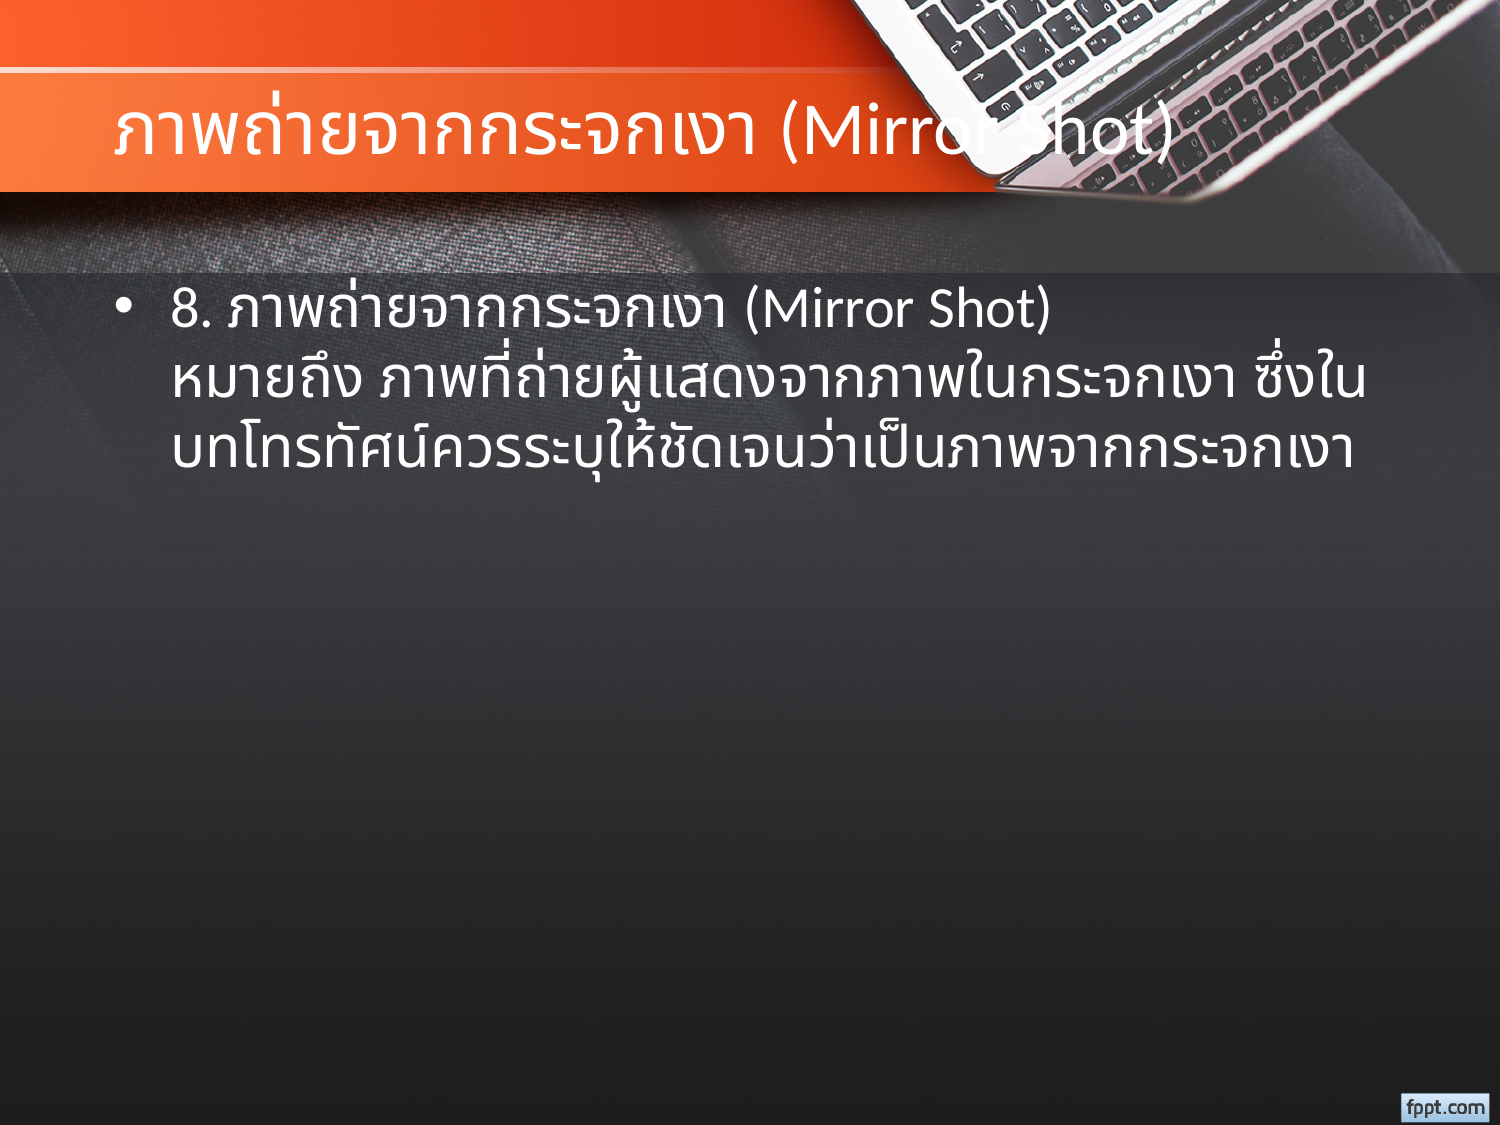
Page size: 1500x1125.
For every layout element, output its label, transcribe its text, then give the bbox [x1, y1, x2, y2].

list 8. ภาพถ่ายจากกระจกเงา (Mirror Shot) หมายถึง ภาพที่ถ่ายผู้แสดงจากภาพในกระจกเงา ซึ่งในบทโทรทัศน์ควรระบุให้ชัดเจนว่าเป็นภาพจากกระจกเงา [98, 261, 1425, 1039]
title ภาพถ่ายจากกระจกเงา (Mirror Shot) [98, 61, 1427, 187]
picture [0, 0, 1500, 1125]
